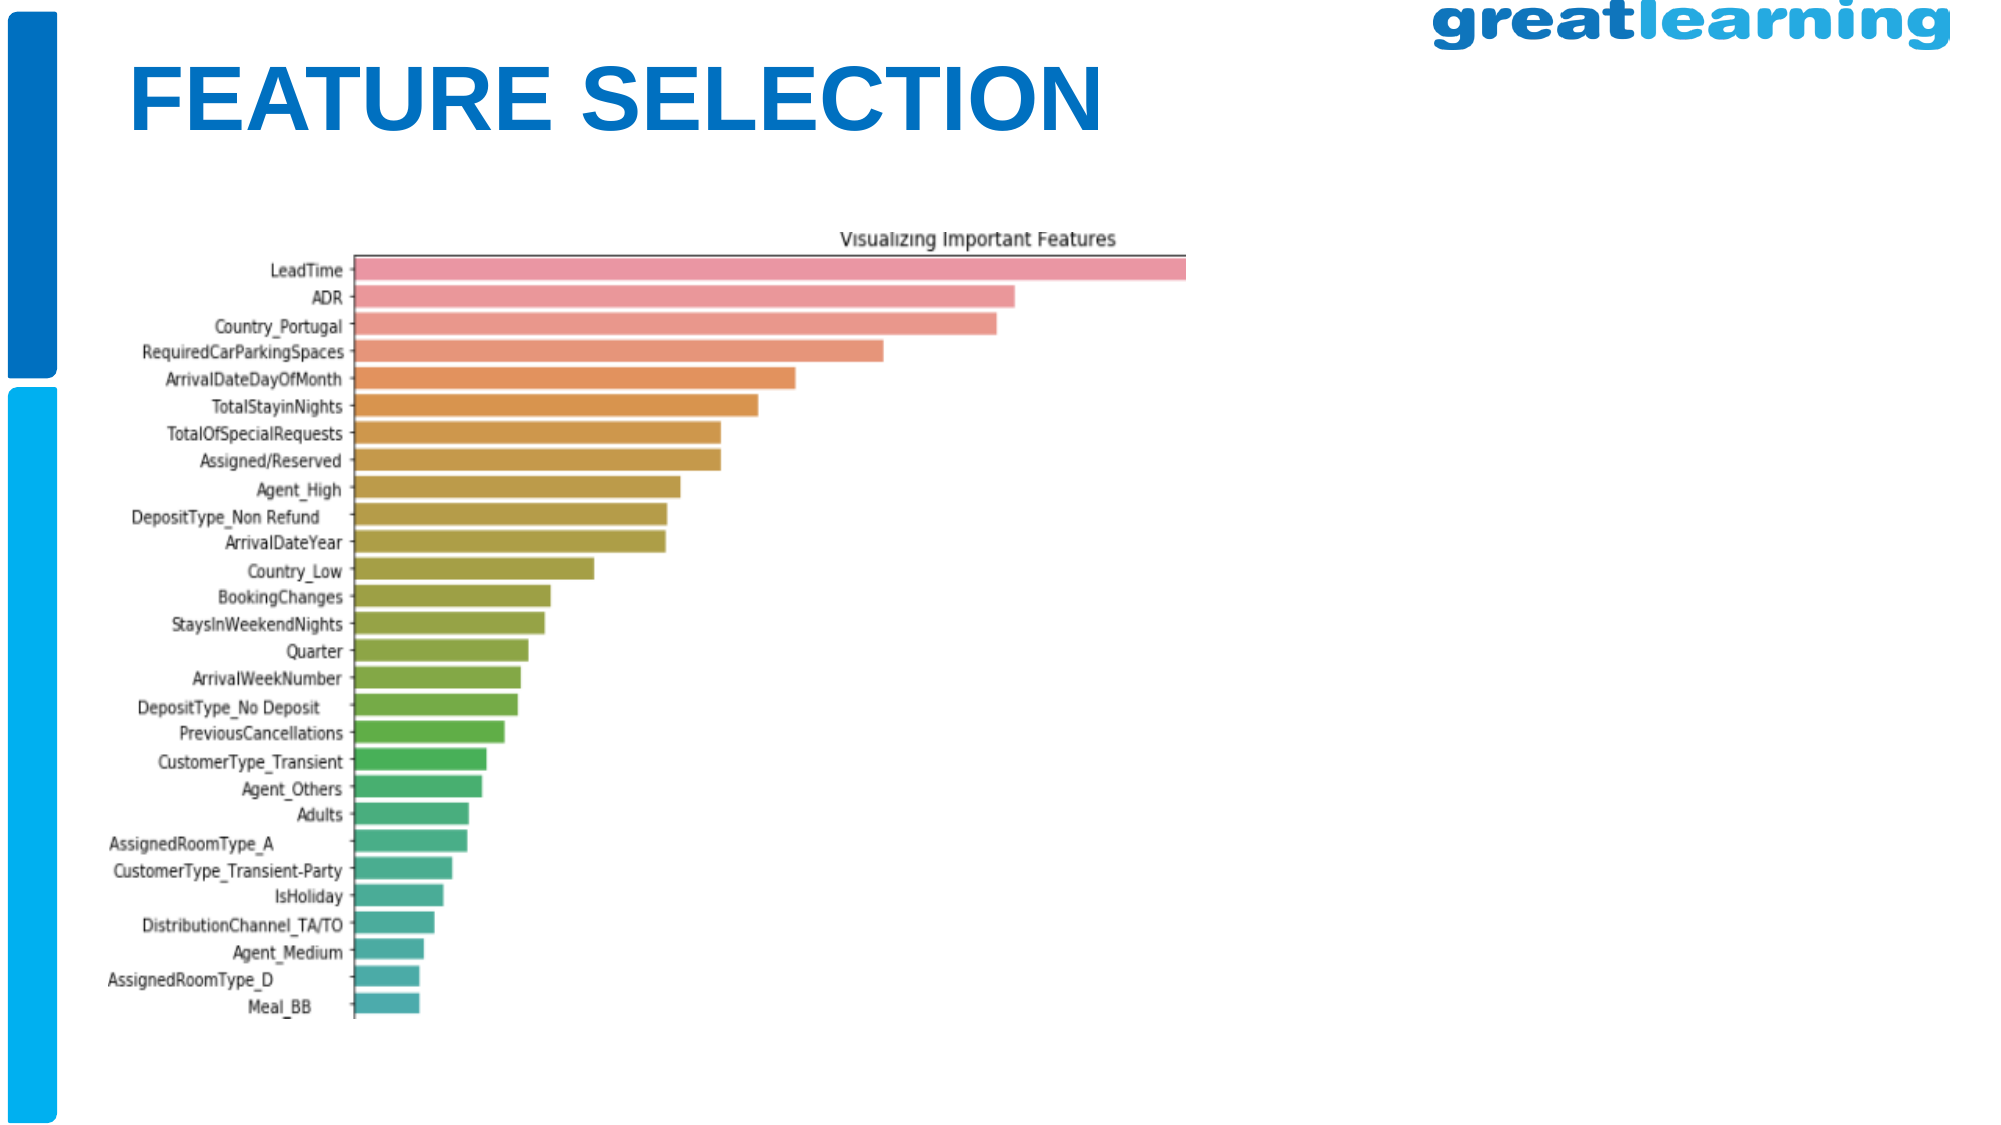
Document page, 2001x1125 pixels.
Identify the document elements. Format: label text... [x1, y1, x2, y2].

picture [108, 232, 1186, 1019]
text_box FEATURE SELECTION [0, 0, 1357, 188]
picture [1433, 0, 1950, 50]
